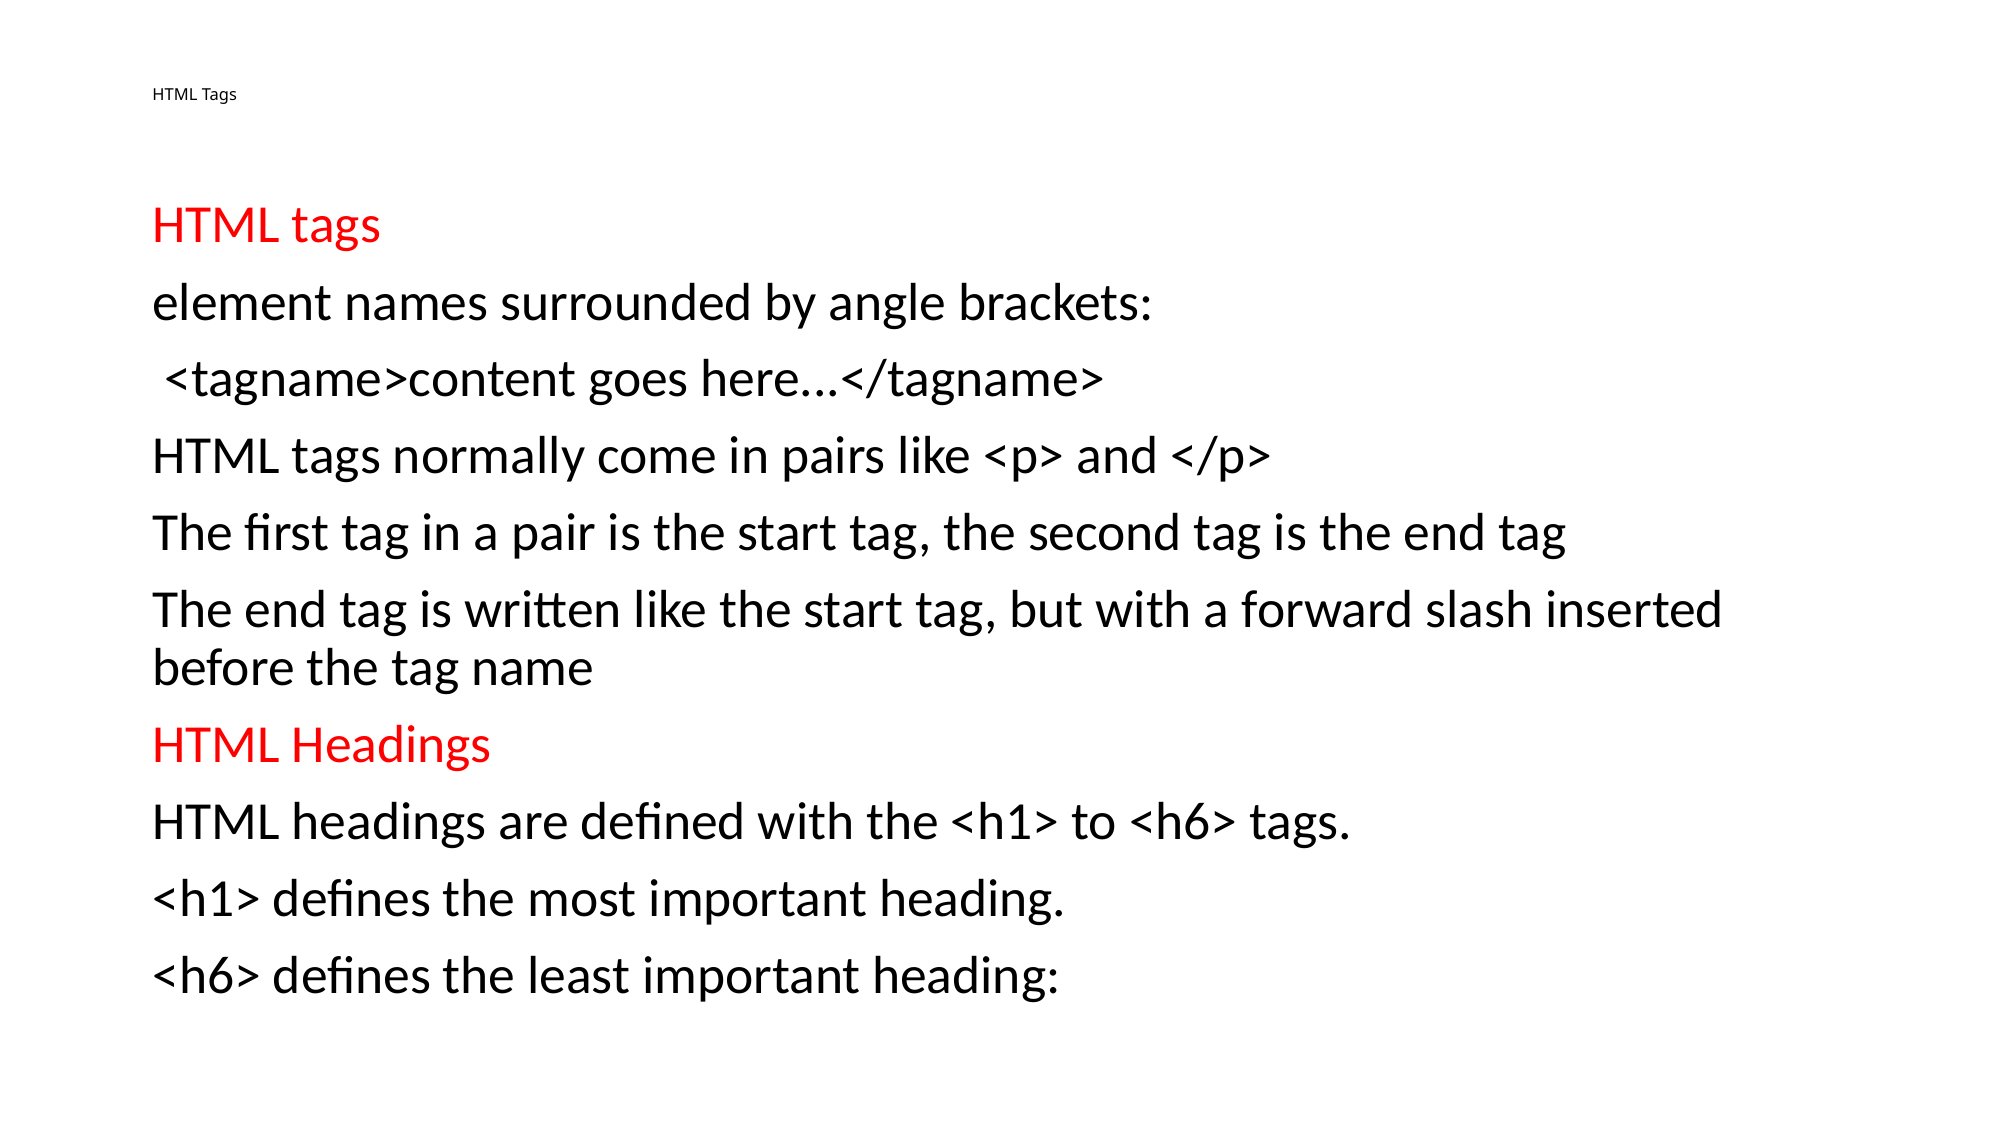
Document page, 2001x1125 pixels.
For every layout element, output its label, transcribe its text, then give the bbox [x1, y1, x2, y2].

title HTML Tags [137, 59, 999, 133]
list HTML tags element names surrounded by angle brackets: <tagname>content goes here...</tagname> HTML tags normally come in pairs like <p> and </p> The first tag in a pair is the start tag, the second tag is the end tag The end tag is written like the start tag, but with a forward slash inserted before the tag name HTML Headings HTML headings are defined with the <h1> to <h6> tags. <h1> defines the most important heading. <h6> defines the least important heading: [137, 189, 1863, 1014]
